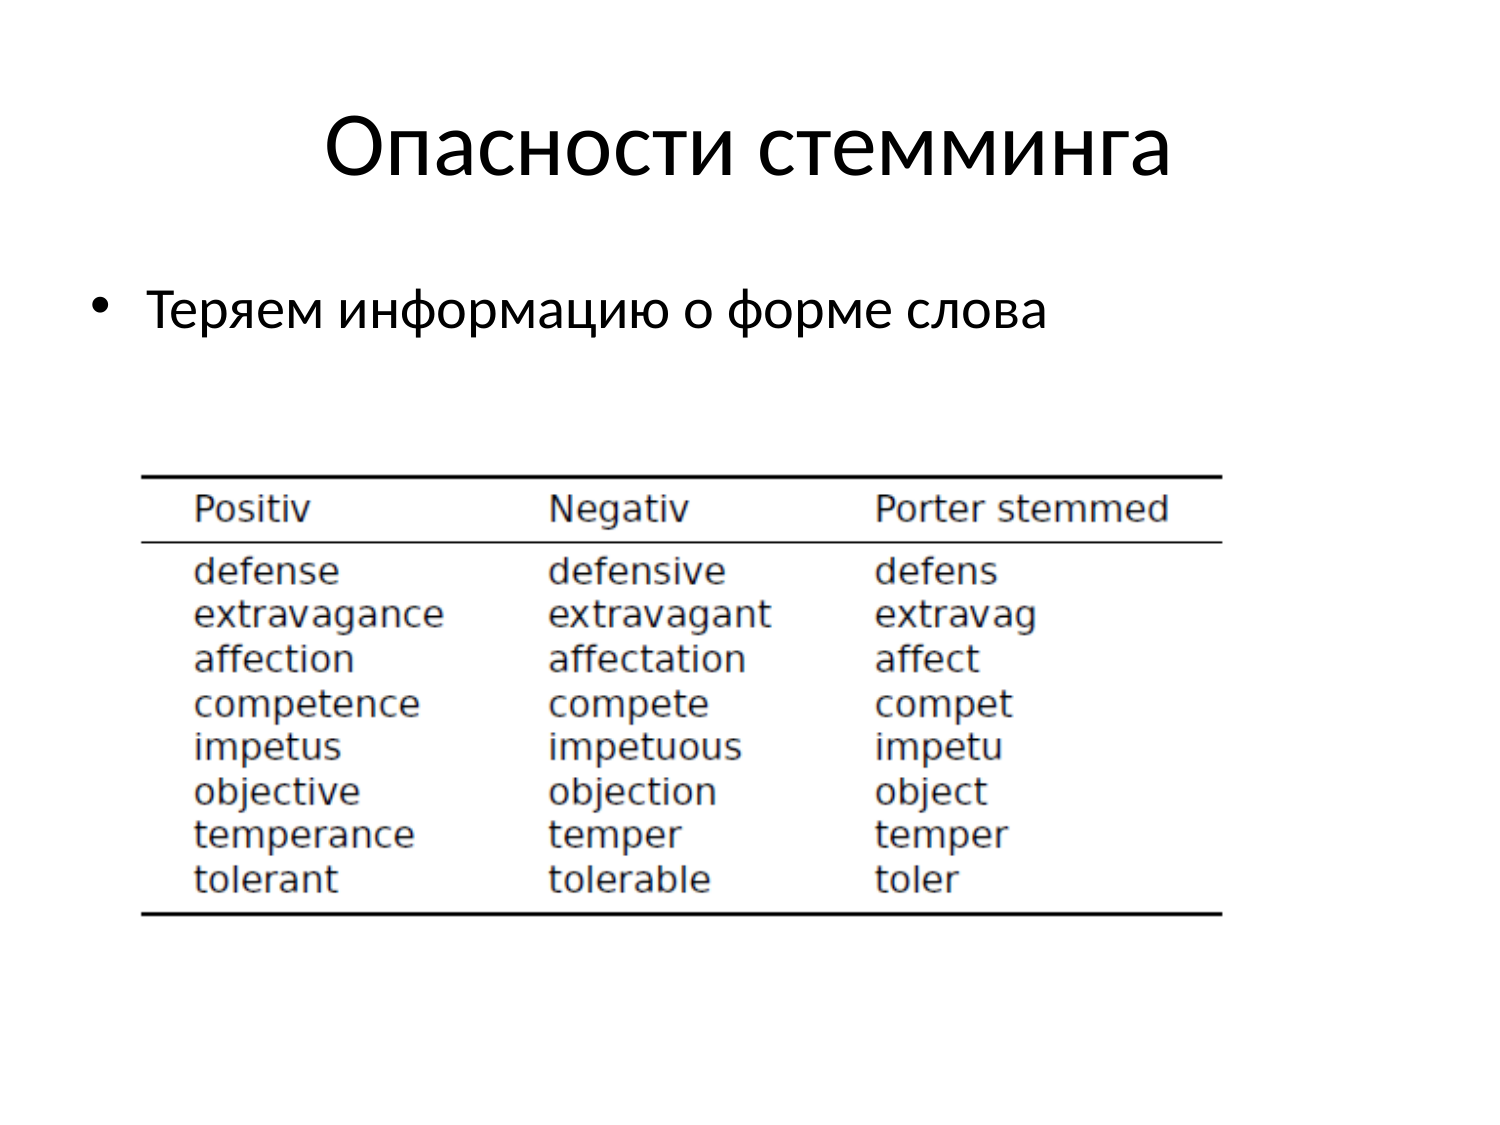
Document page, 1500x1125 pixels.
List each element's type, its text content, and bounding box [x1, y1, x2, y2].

title Опасности стемминга [75, 45, 1425, 233]
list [128, 456, 1255, 938]
list Теряем информацию о форме слова [75, 262, 1430, 1005]
